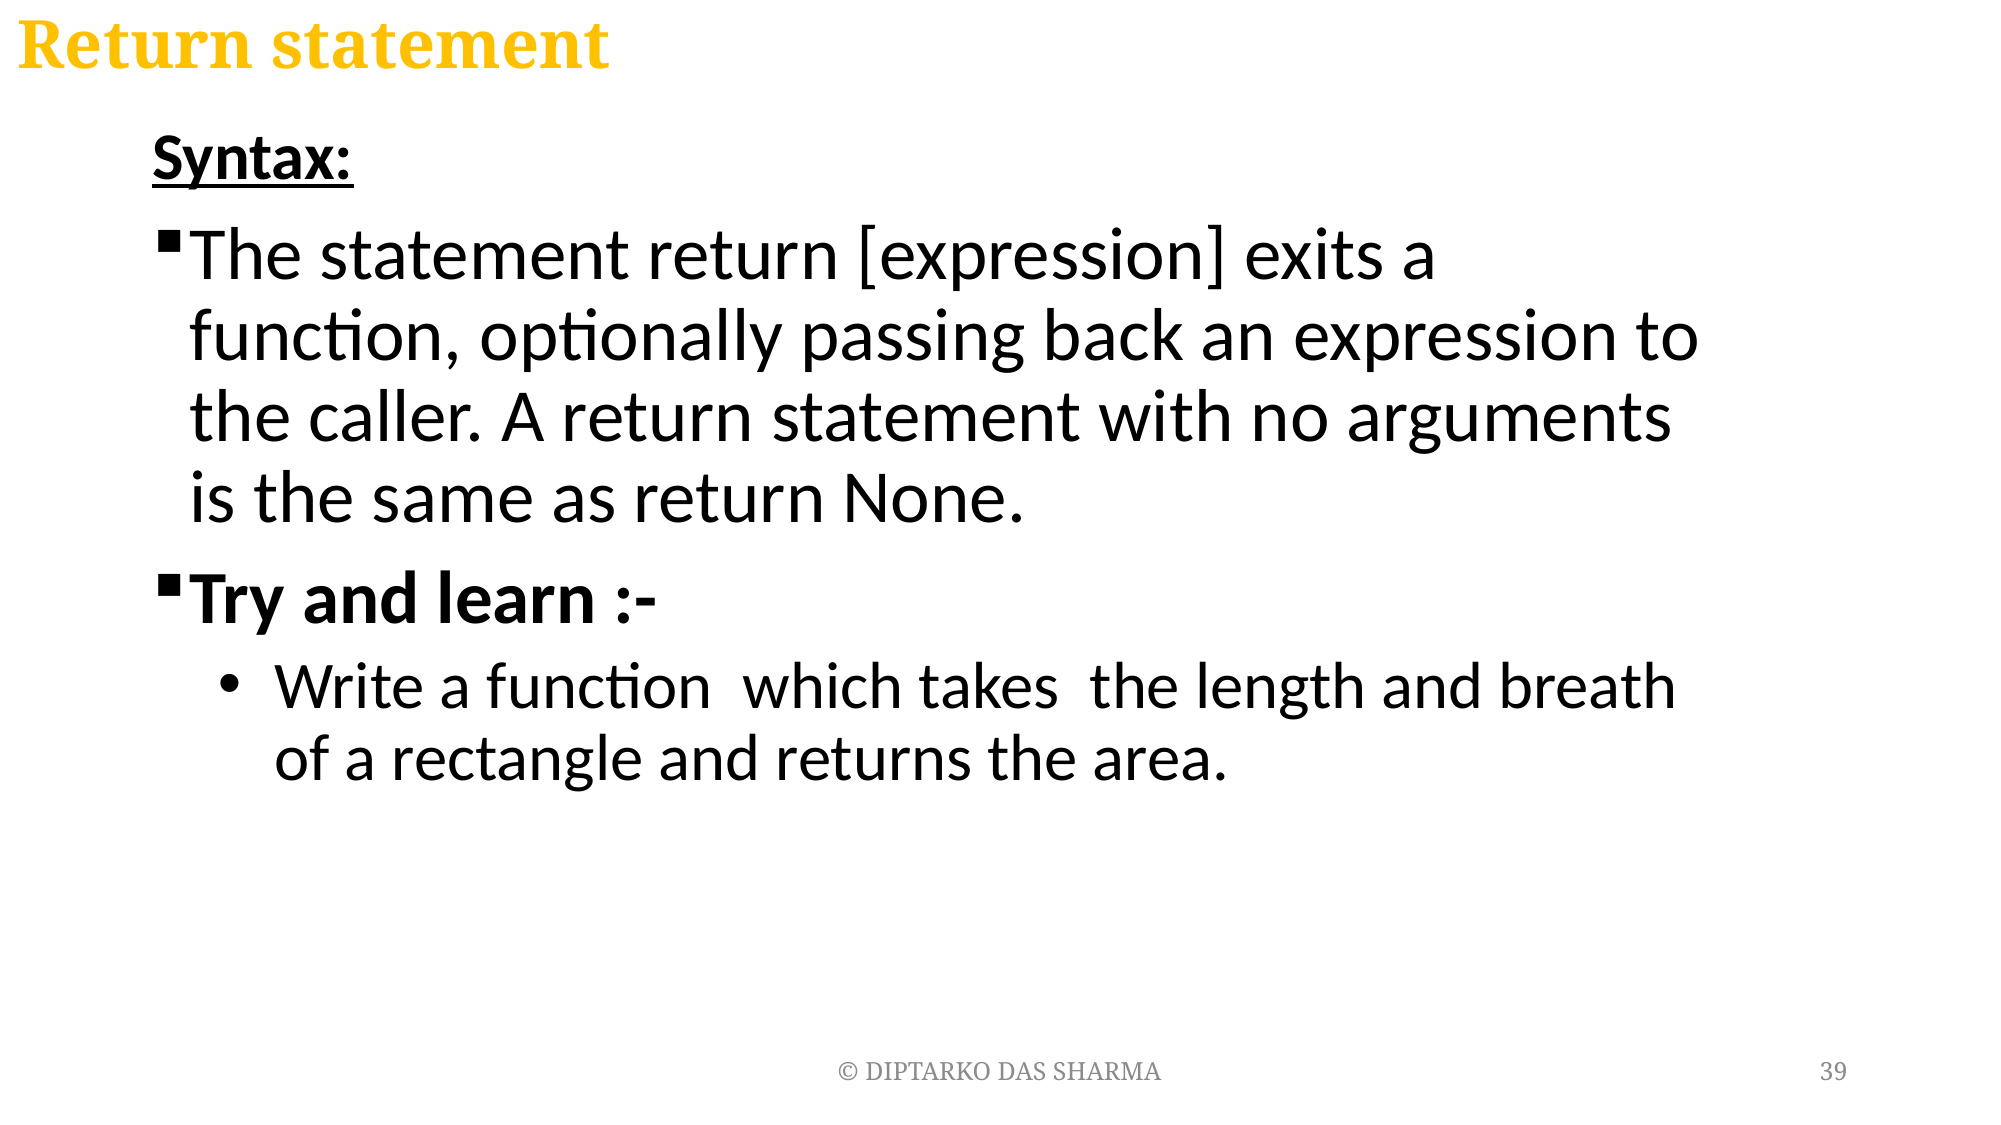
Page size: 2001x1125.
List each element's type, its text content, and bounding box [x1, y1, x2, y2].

list Syntax: The statement return [expression] exits a function, optionally passing back an expression to the caller. A return statement with no arguments is the same as return None. Try and learn :- Write a function which takes the length and breath of a rectangle and returns the area. [137, 113, 1732, 1025]
slide_number 39 [1412, 1042, 1863, 1103]
footer © DIPTARKO DAS SHARMA [662, 1042, 1338, 1103]
title Return statement [3, 5, 1598, 88]
